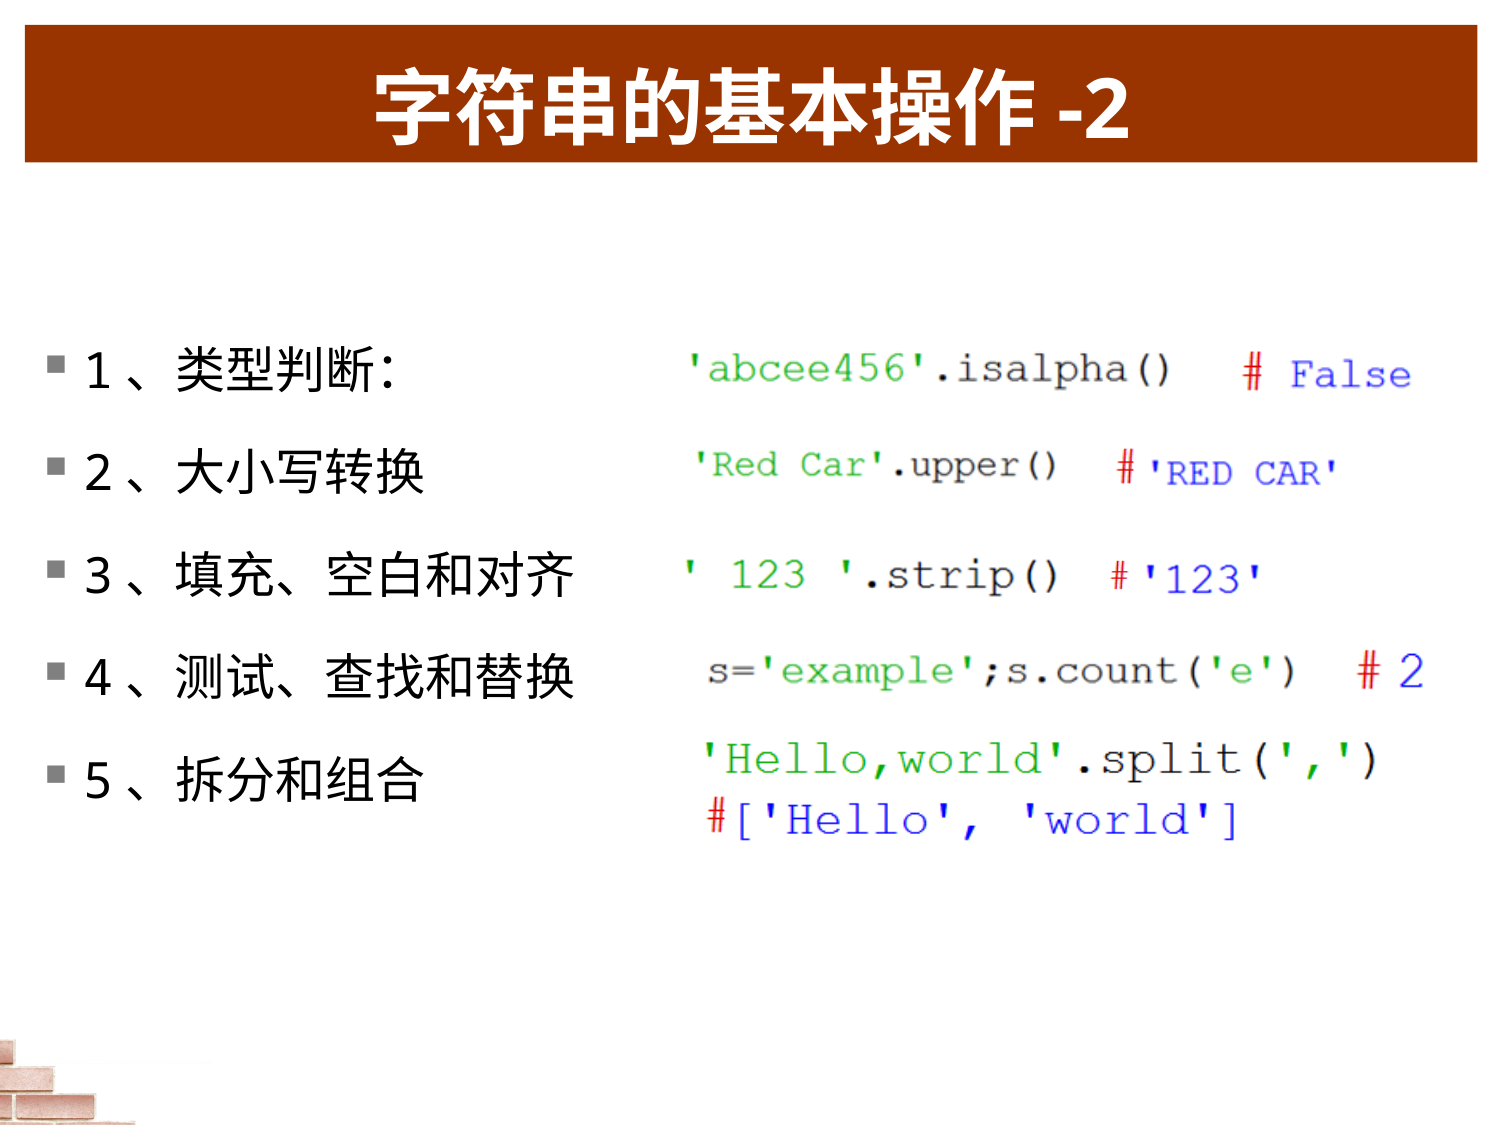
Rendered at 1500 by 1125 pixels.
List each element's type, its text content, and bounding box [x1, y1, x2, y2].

picture [0, 992, 213, 1125]
picture [664, 324, 1463, 415]
title 字符串的基本操作-2 [24, 24, 1478, 163]
list 1、类型判断： 2、大小写转换 3、填充、空白和对齐 4、测试、查找和替换 5、拆分和组合 [29, 300, 1500, 934]
picture [668, 424, 1376, 518]
picture [672, 537, 1473, 851]
